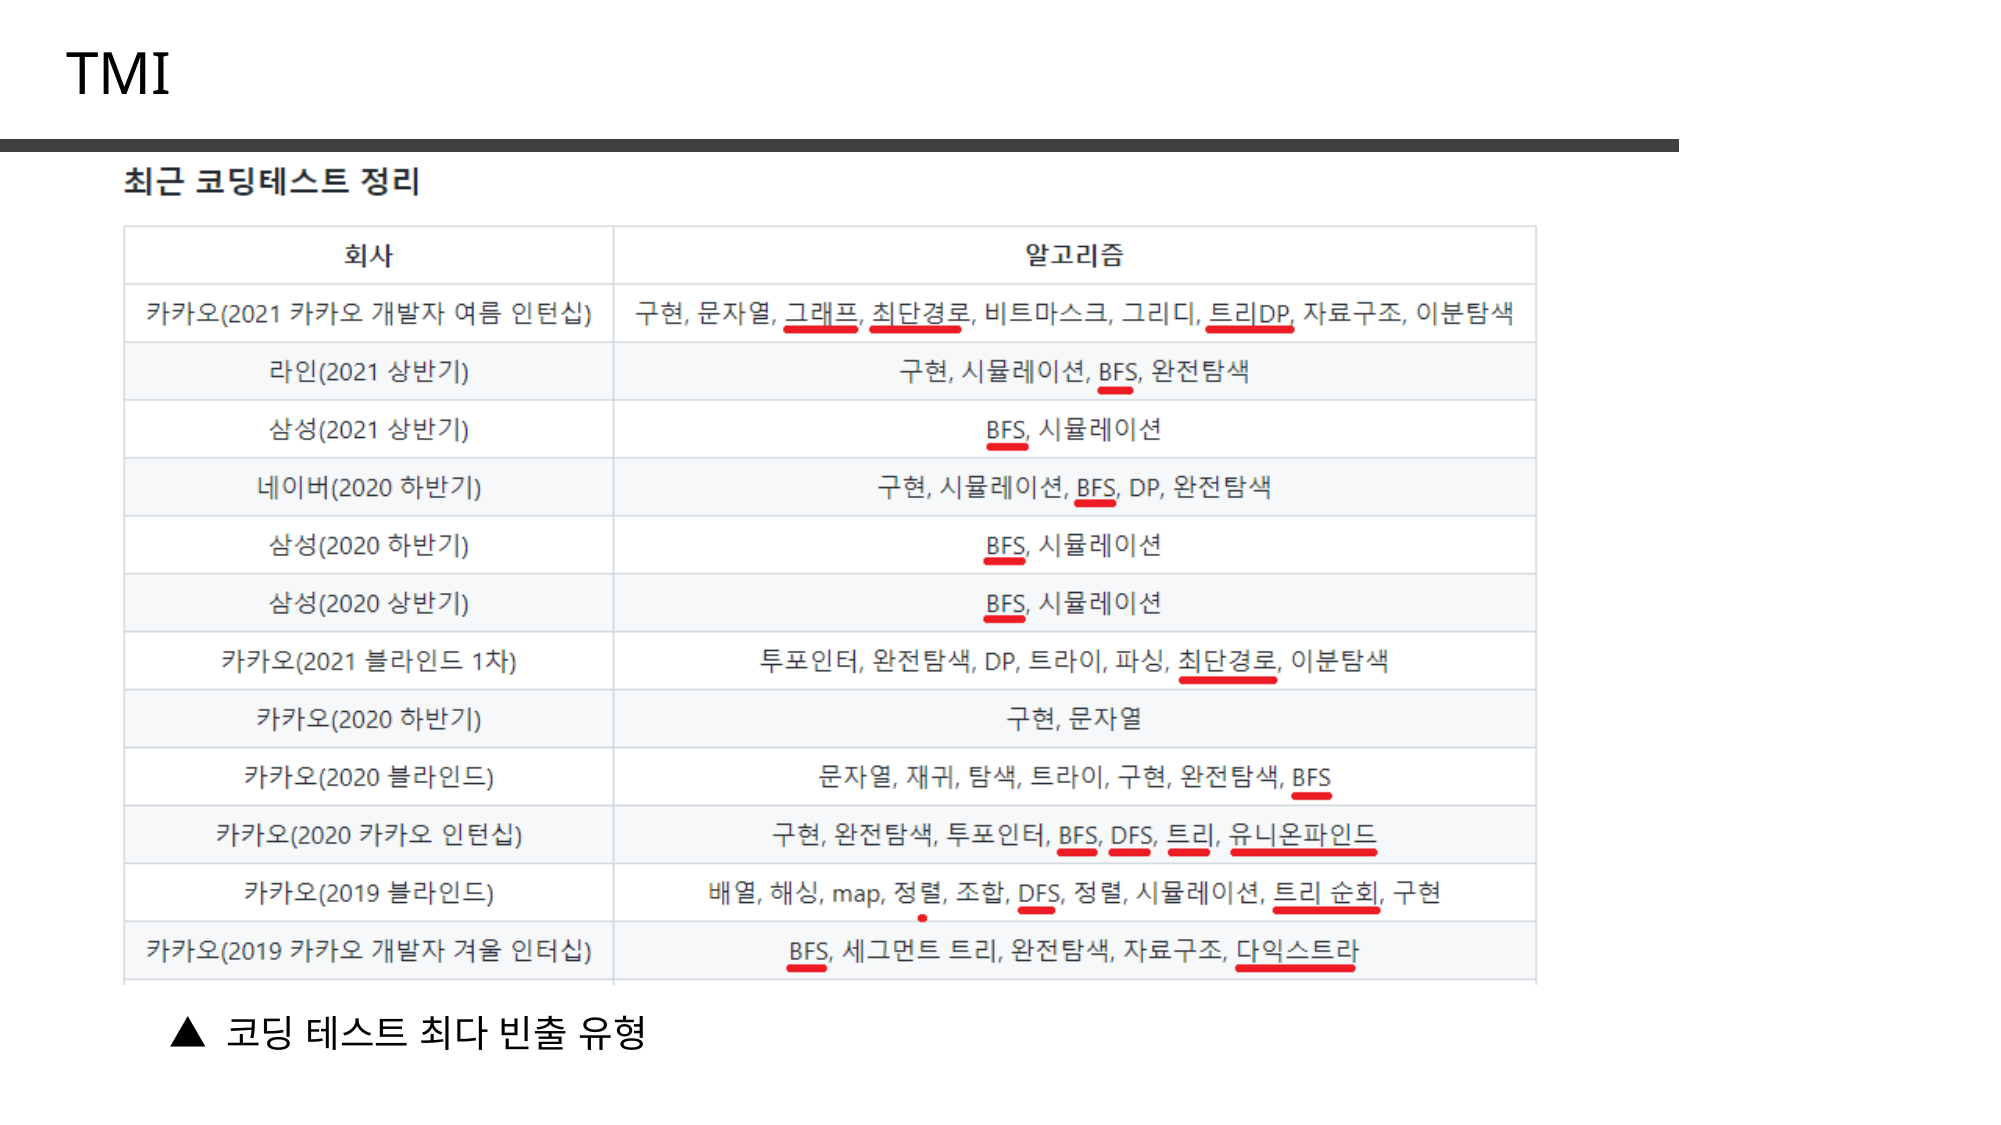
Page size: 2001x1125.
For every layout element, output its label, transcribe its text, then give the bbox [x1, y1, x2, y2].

picture [119, 163, 1545, 985]
text_box ▲ 코딩 테스트 최다 빈출 유형 [154, 1002, 1834, 1063]
text_box TMI [51, 29, 187, 114]
